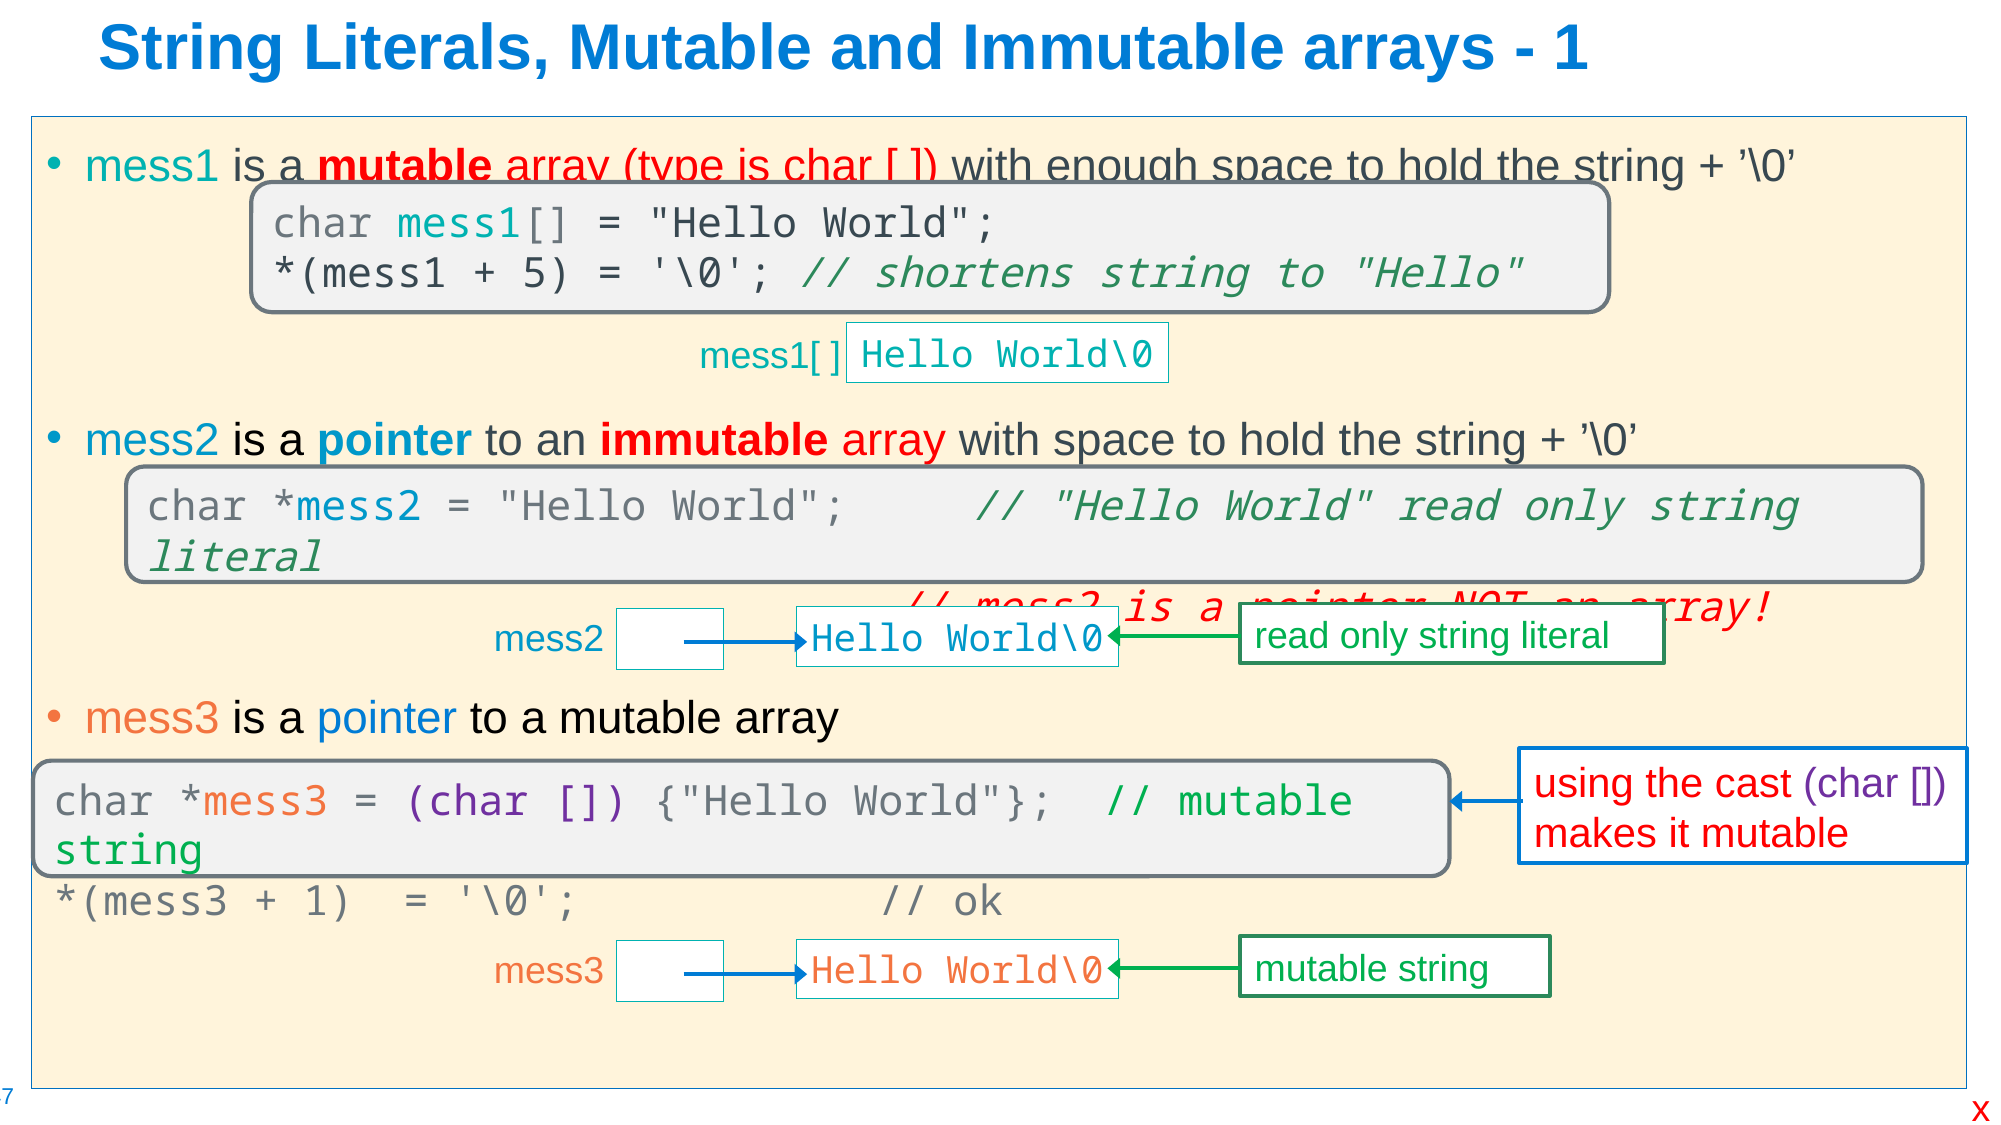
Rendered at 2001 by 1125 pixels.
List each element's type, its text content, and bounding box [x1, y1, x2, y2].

list mess1 is a mutable array (type is char [ ]) with enough space to hold the string + ’\0’ mess2 is a pointer to an immutable array with space to hold the string + ’\0’ mess3 is a pointer to a mutable array [31, 116, 1967, 1089]
text_box char *mess3 = (char []) {"Hello World"}; // mutable string *(mess3 + 1) = '\0'; // ok [33, 760, 1449, 877]
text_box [1449, 748, 1967, 865]
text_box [478, 936, 1550, 1002]
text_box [478, 603, 1665, 670]
text_box x [1956, 1076, 2000, 1125]
text_box char *mess2 = "Hello World"; // "Hello World" read only string literal // mess2 is a pointer NOT an array! [126, 466, 1923, 583]
text_box Hello World\0 [846, 322, 1169, 383]
text_box mess1[ ] [684, 323, 857, 383]
text_box char mess1[] = "Hello World"; *(mess1 + 5) = '\0'; // shortens string to "Hello" [251, 182, 1610, 313]
title String Literals, Mutable and Immutable arrays - 1 [83, 9, 1809, 92]
